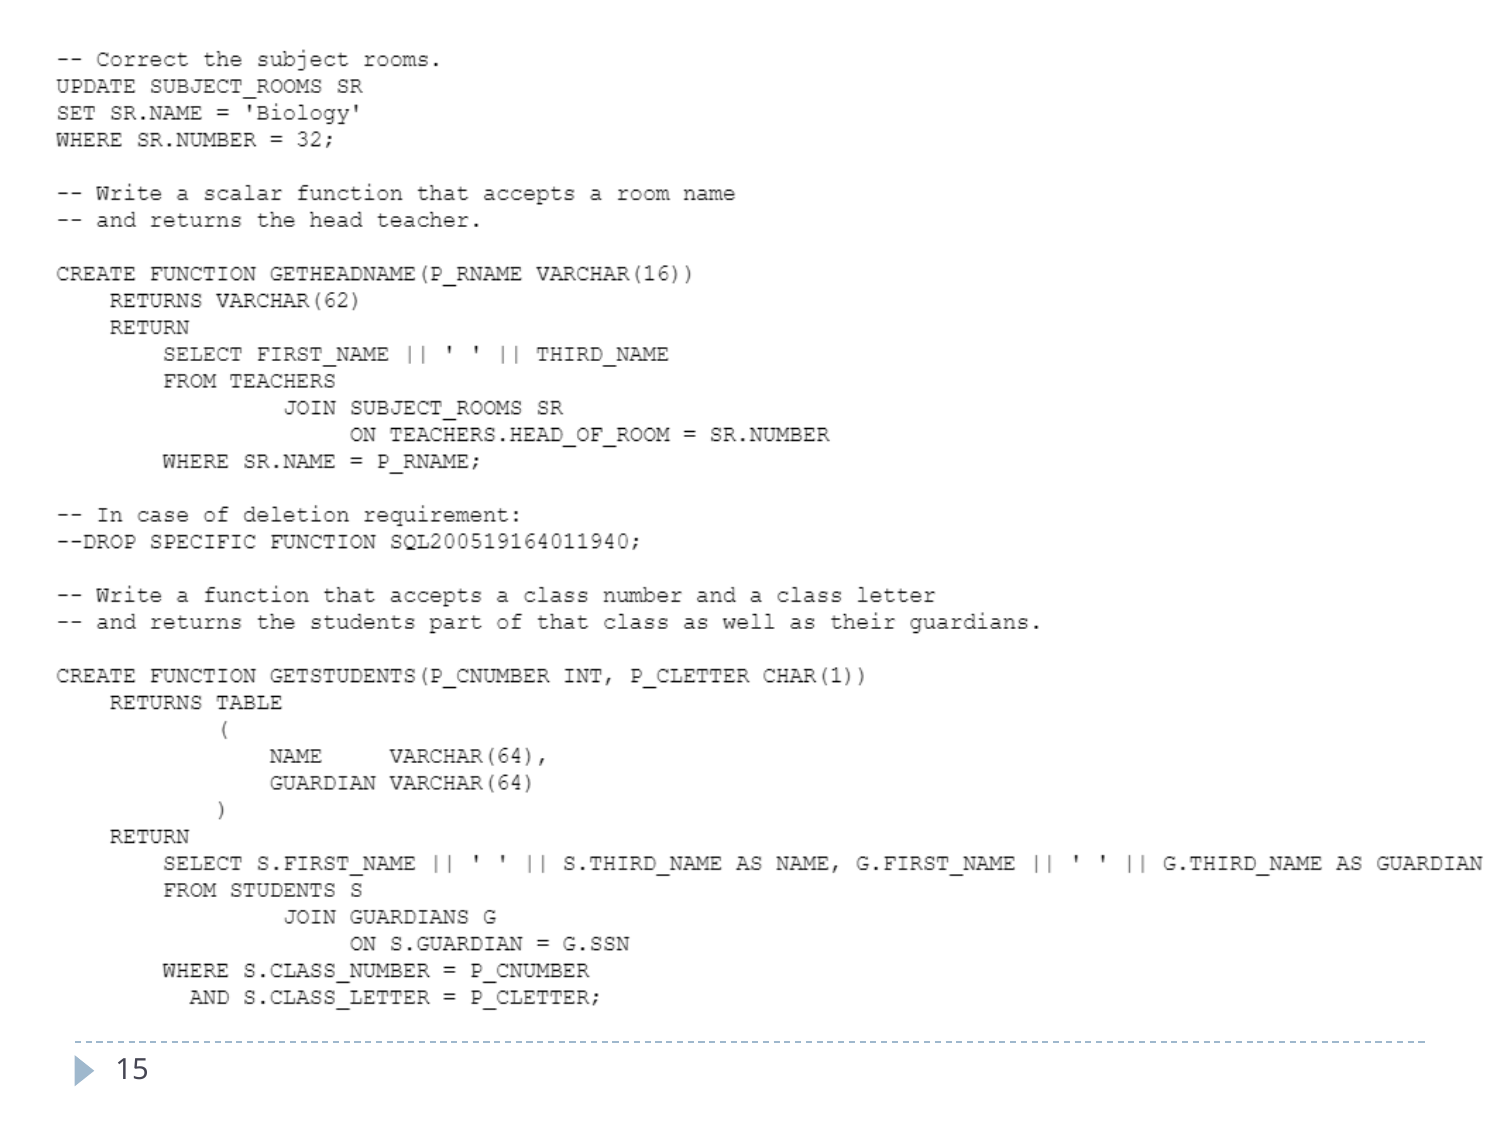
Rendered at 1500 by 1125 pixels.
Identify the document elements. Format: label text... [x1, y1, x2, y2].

picture [39, 29, 1500, 1025]
slide_number ‹#› [100, 1042, 426, 1103]
